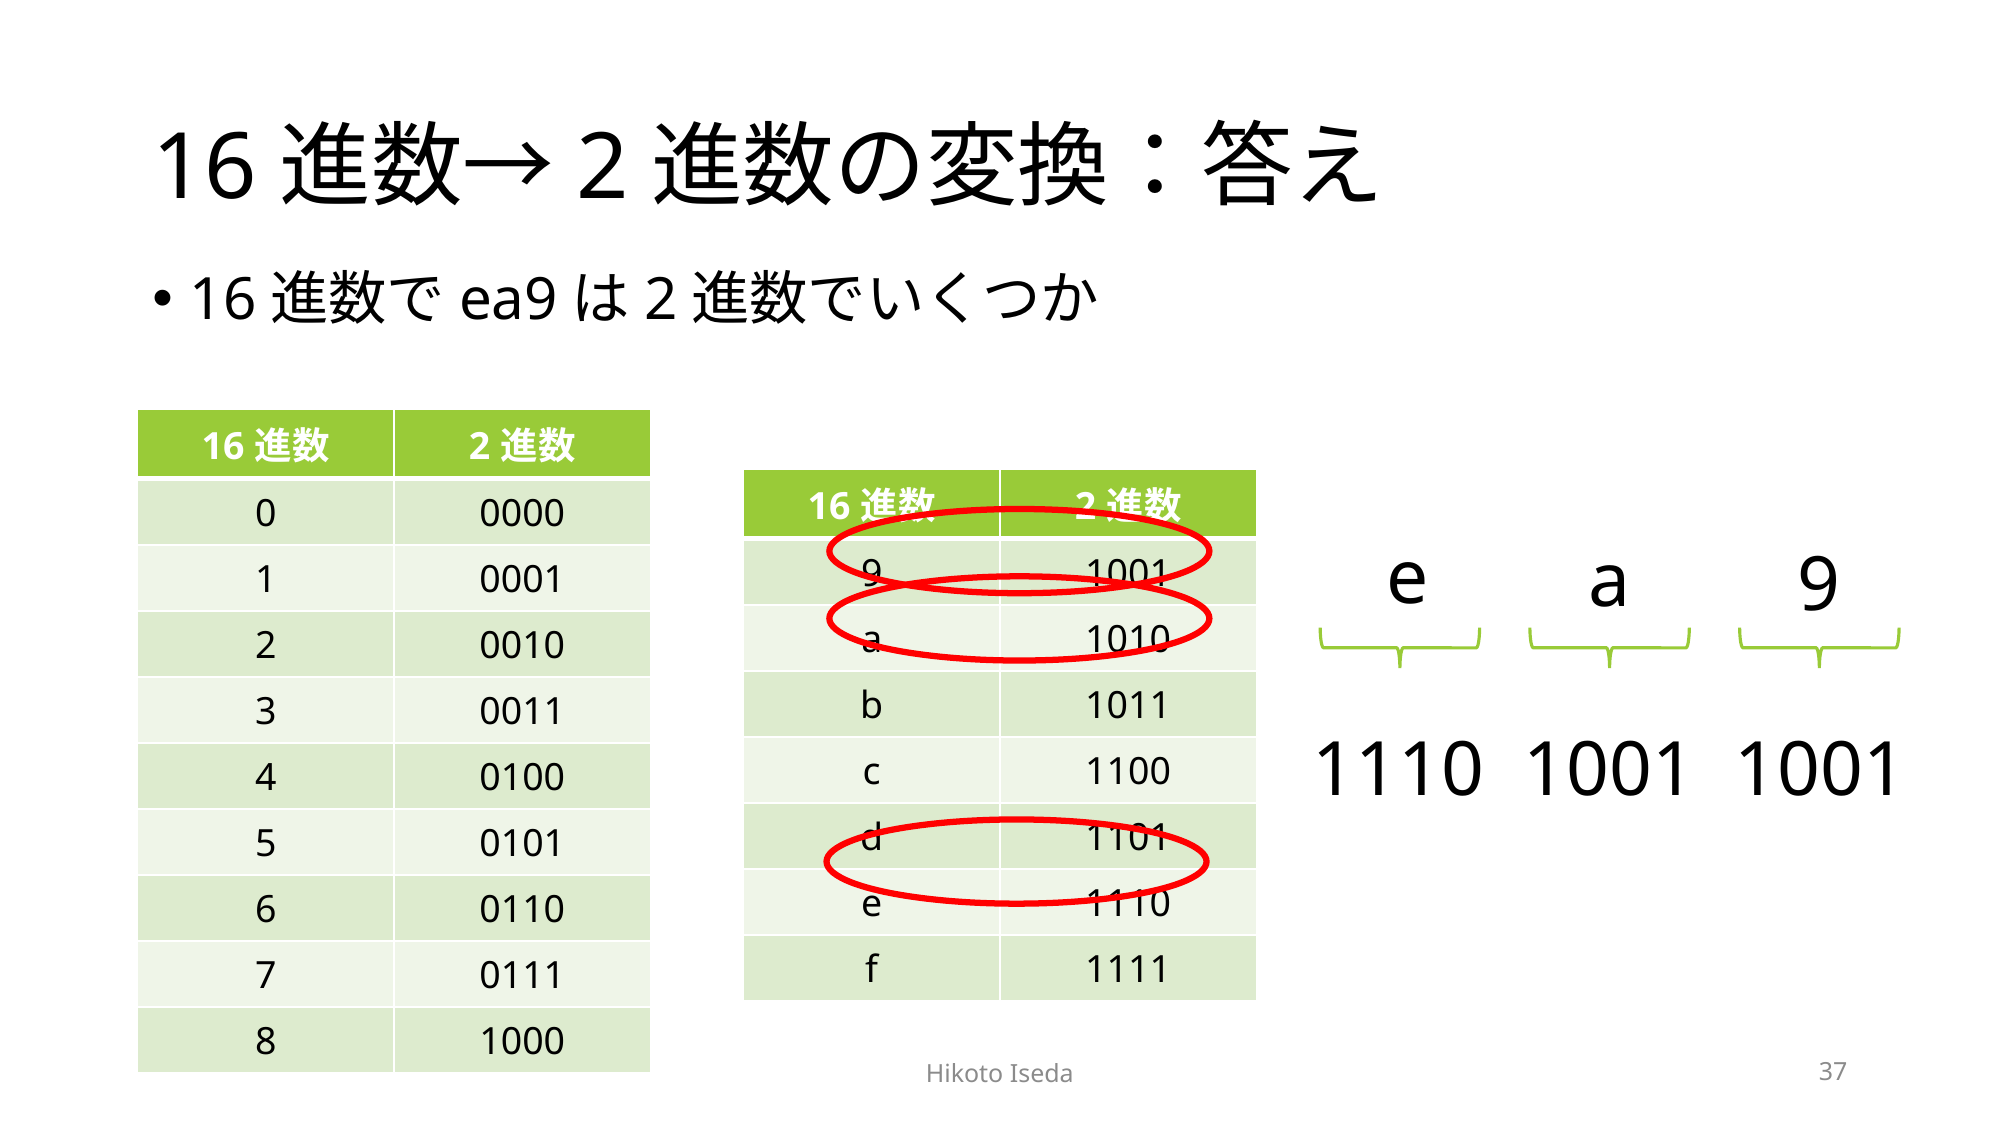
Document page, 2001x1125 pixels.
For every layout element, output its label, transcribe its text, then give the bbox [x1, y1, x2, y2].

text_box [828, 585, 1211, 662]
table_cell 1110 [1001, 870, 1256, 934]
table_header 16進数 [138, 410, 393, 476]
table_cell 0101 [395, 810, 650, 874]
table_cell 0011 [395, 678, 650, 742]
table_cell 0010 [395, 612, 650, 676]
table_cell f [744, 936, 999, 1000]
table_cell 1 [138, 546, 393, 610]
table_cell d [744, 804, 999, 868]
table_cell c [744, 738, 999, 802]
table_cell 0000 [395, 481, 650, 544]
table_cell e [744, 870, 999, 934]
text_box a [1573, 523, 1646, 629]
text_box [828, 507, 1211, 595]
text_box e [1372, 521, 1444, 627]
table_cell 1011 [1001, 672, 1256, 736]
table_cell 1000 [395, 1008, 650, 1072]
table_cell 0001 [395, 546, 650, 610]
table_cell 1100 [1001, 738, 1256, 802]
footer Hikoto Iseda [662, 1042, 1338, 1103]
table_cell 5 [138, 810, 393, 874]
table_cell 1010 [1001, 606, 1256, 670]
table_cell 9 [744, 541, 895, 604]
table_header 16進数 [744, 470, 999, 536]
table_cell 0 [138, 481, 393, 544]
table_cell 3 [138, 678, 393, 742]
table_cell 0110 [395, 876, 650, 940]
table_cell 0111 [395, 942, 650, 1006]
table_cell 2 [138, 612, 393, 676]
text_box [825, 818, 1208, 905]
table_cell 1101 [1001, 804, 1256, 868]
table_header 2進数 [1001, 470, 1256, 536]
text_box [1529, 627, 1690, 668]
table_header 2進数 [395, 410, 650, 476]
table_cell a [744, 606, 999, 670]
title 16進数→2進数の変換：答え [137, 59, 1863, 261]
table_cell b [744, 672, 999, 736]
table_cell 1111 [1001, 936, 1256, 1000]
text_box 1110 1001 1001 [1297, 713, 1922, 819]
text_box [1739, 627, 1900, 668]
slide_number 37 [1412, 1042, 1863, 1103]
table_cell 7 [138, 942, 393, 1006]
text_box [1319, 627, 1481, 668]
table_cell 4 [138, 744, 393, 808]
table_cell 8 [138, 1008, 393, 1072]
table_cell 0100 [395, 744, 650, 808]
table_cell 1001 [1144, 541, 1256, 604]
text_box 9 [1783, 528, 1856, 633]
list 16進数でea9は2進数でいくつか [137, 261, 1963, 976]
table_cell 6 [138, 876, 393, 940]
